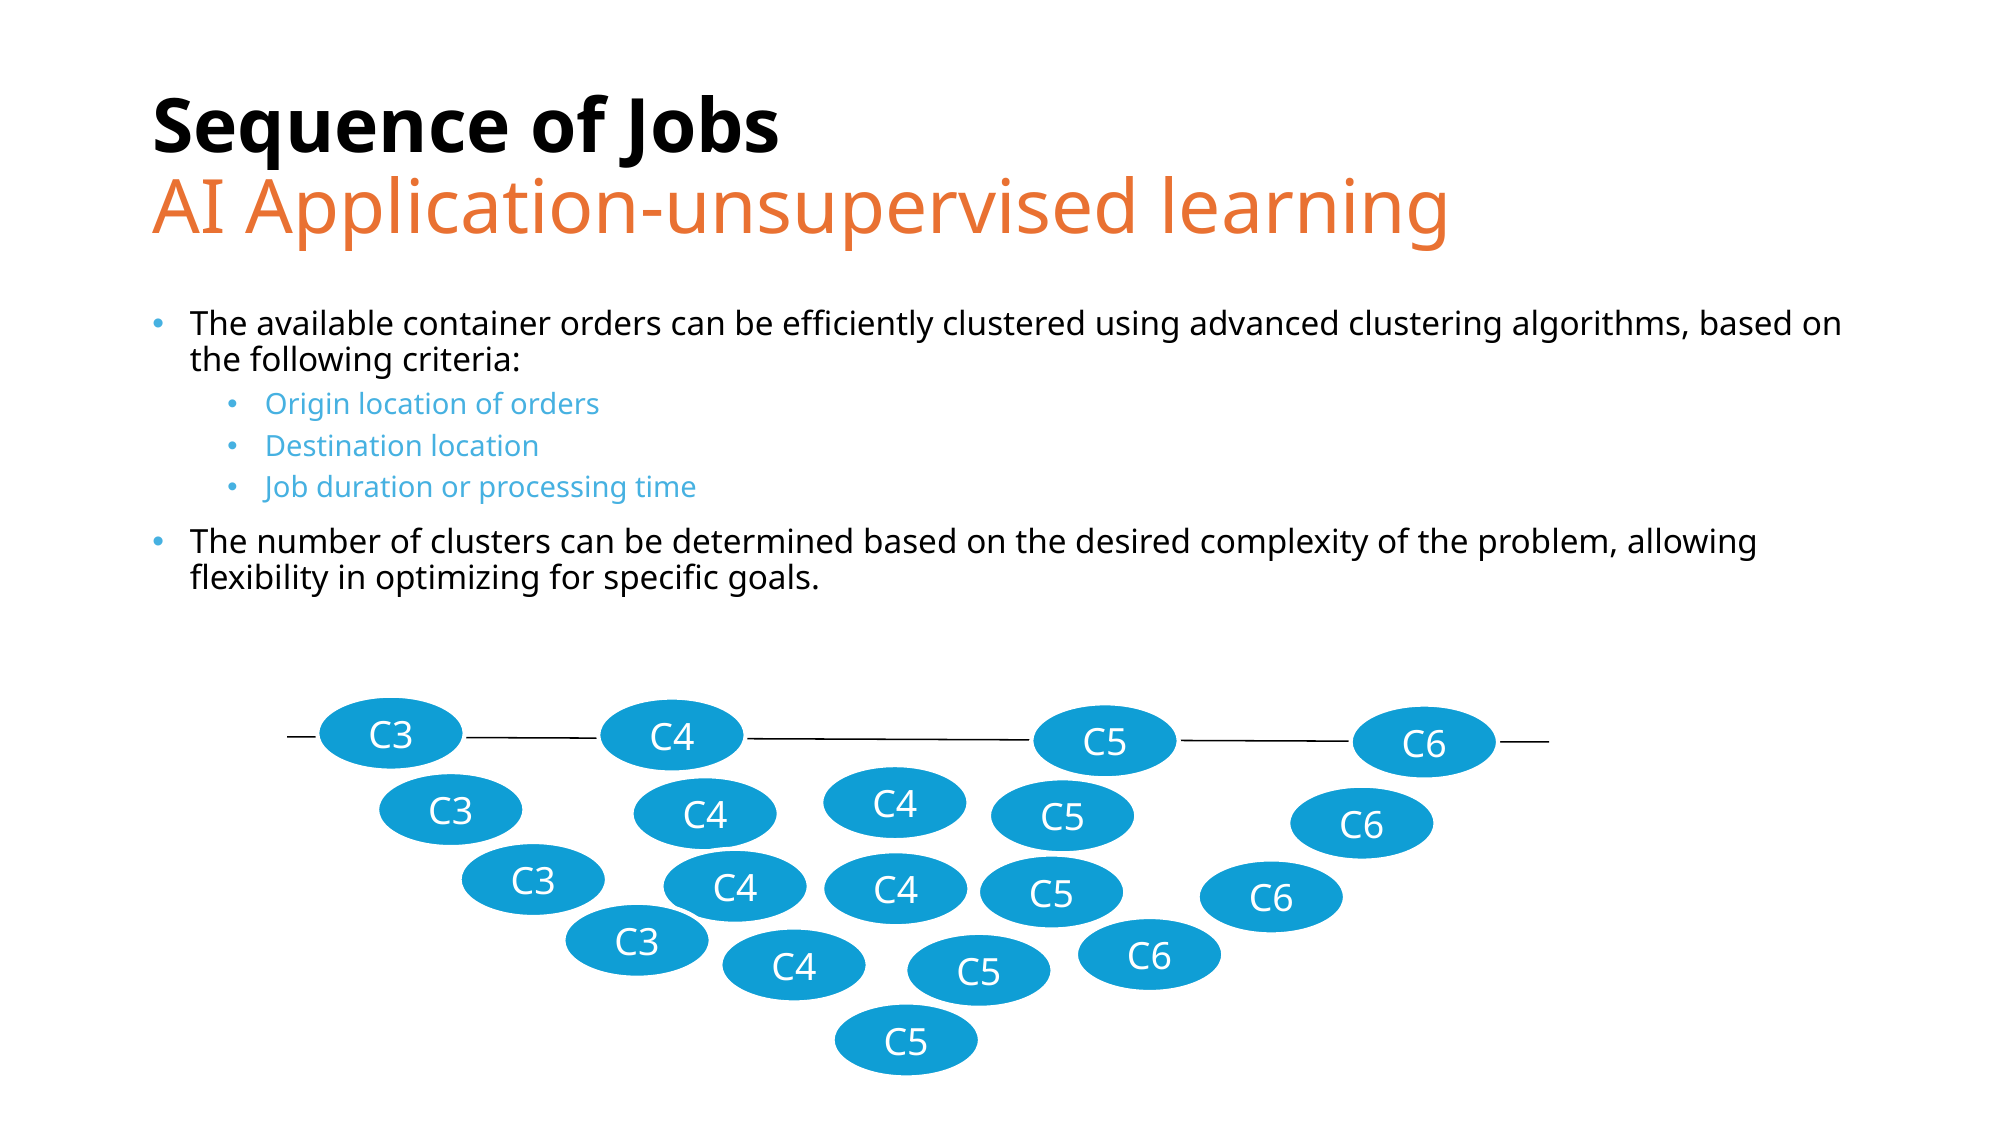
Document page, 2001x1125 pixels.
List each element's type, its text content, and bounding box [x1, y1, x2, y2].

text_box C6 [1195, 857, 1348, 937]
text_box C5 [830, 1000, 983, 1080]
text_box C6 [1348, 743, 1501, 782]
text_box C6 [1286, 783, 1438, 863]
text_box C5 [1029, 701, 1181, 736]
title Sequence of Jobs AI Application-unsupervised learning [137, 59, 1863, 278]
text_box C4 [629, 774, 781, 853]
text_box C3 [374, 769, 527, 850]
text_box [286, 736, 1550, 743]
text_box C6 [1073, 914, 1226, 995]
text_box C5 [986, 776, 1139, 855]
text_box C4 [597, 743, 747, 775]
text_box C4 [819, 849, 972, 929]
text_box C4 [819, 763, 971, 843]
list The available container orders can be efficiently clustered using advanced clustering algorithms, based on the following criteria: Origin location of orders Destination location Job duration or processing time The number of clusters can be determined based on the desired complexity of the problem, allowing flexibility in optimizing for specific goals. [137, 299, 1863, 1014]
text_box C3 [315, 693, 467, 736]
text_box C5 [1029, 743, 1181, 781]
text_box C5 [975, 852, 1128, 932]
text_box C3 [561, 900, 713, 980]
text_box C5 [903, 930, 1055, 1010]
text_box C4 [718, 925, 870, 1005]
text_box C4 [659, 846, 811, 926]
text_box C3 [457, 839, 610, 920]
text_box C4 [596, 695, 748, 736]
text_box C6 [1349, 702, 1500, 736]
text_box C3 [317, 743, 465, 773]
